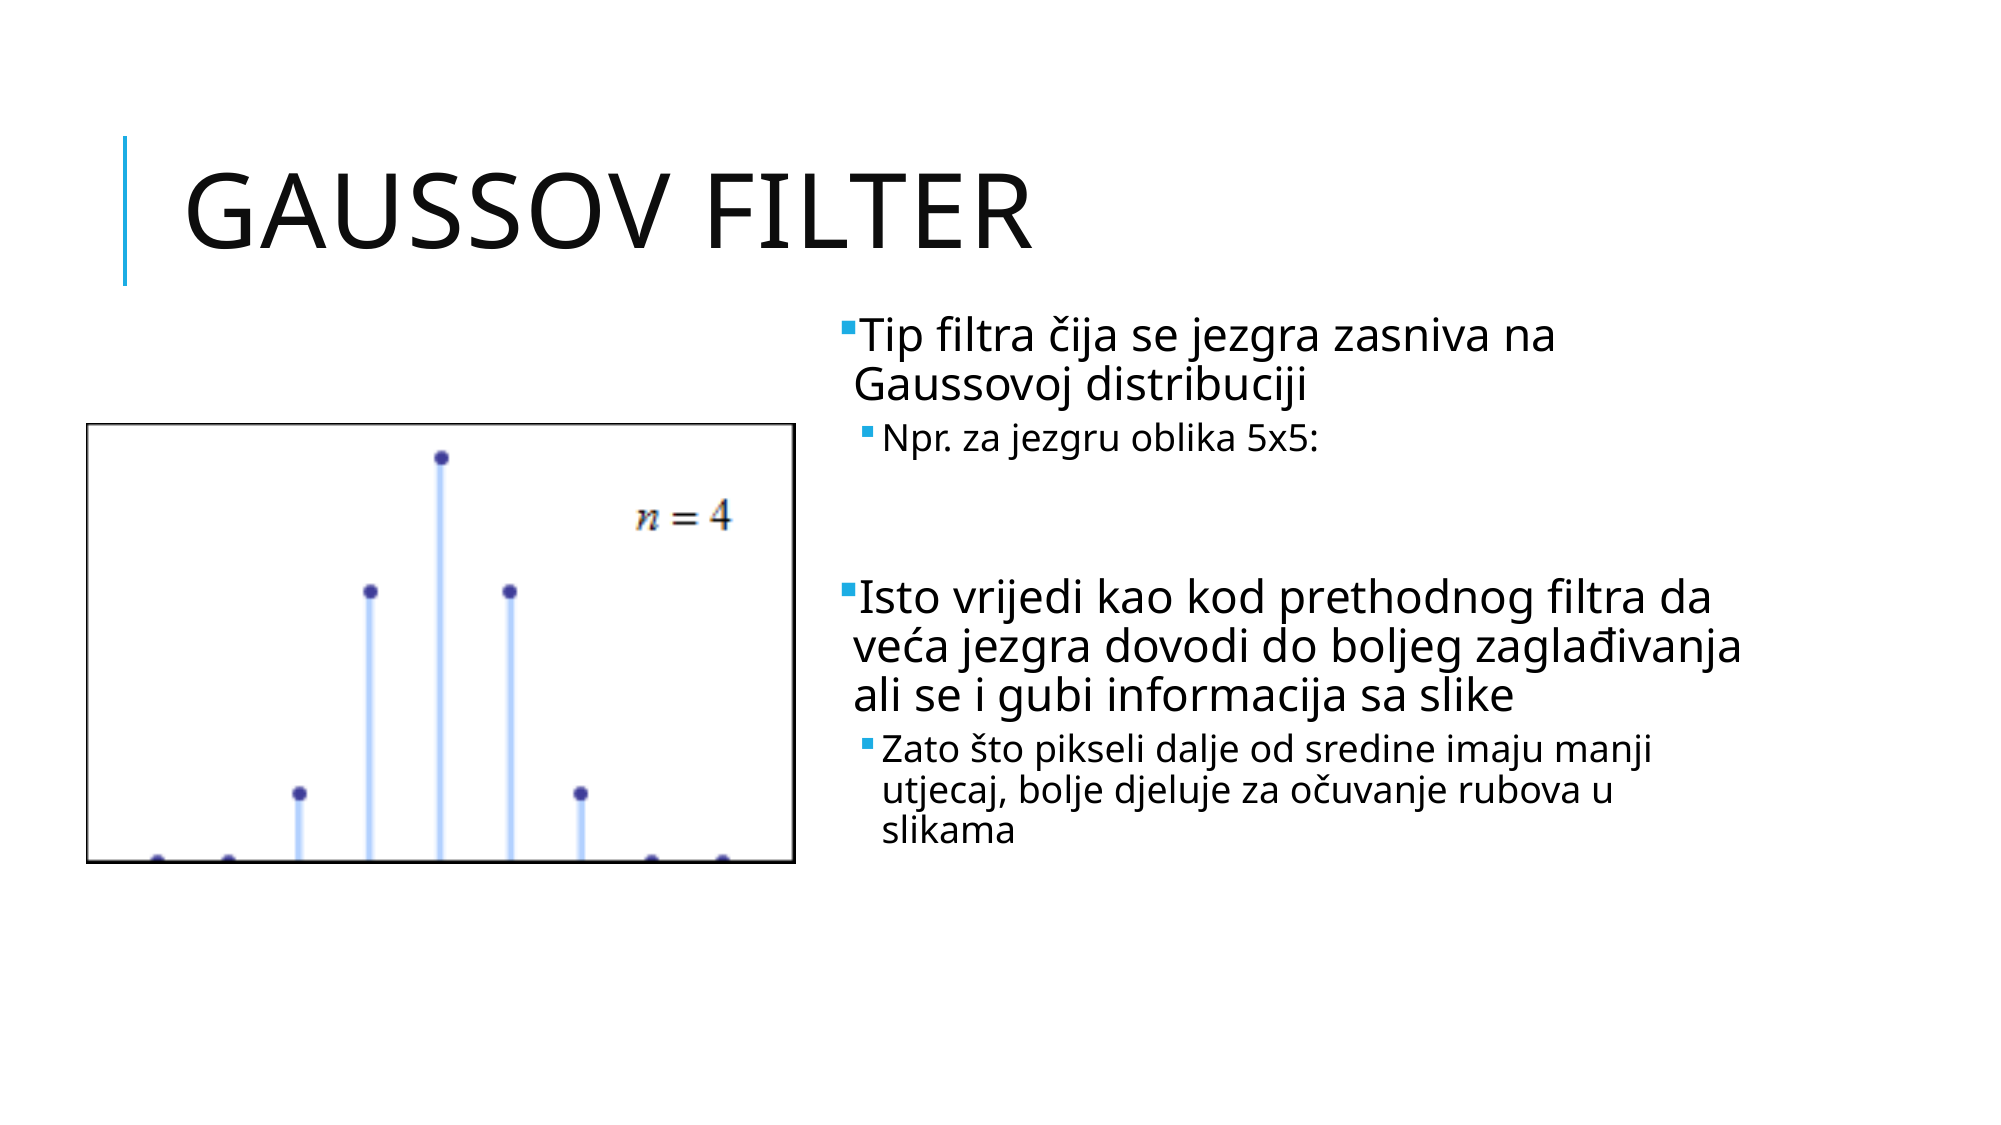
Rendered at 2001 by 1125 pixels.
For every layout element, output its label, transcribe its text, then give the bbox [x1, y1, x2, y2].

title Gaussov filter [168, 96, 1763, 342]
picture [86, 423, 796, 864]
